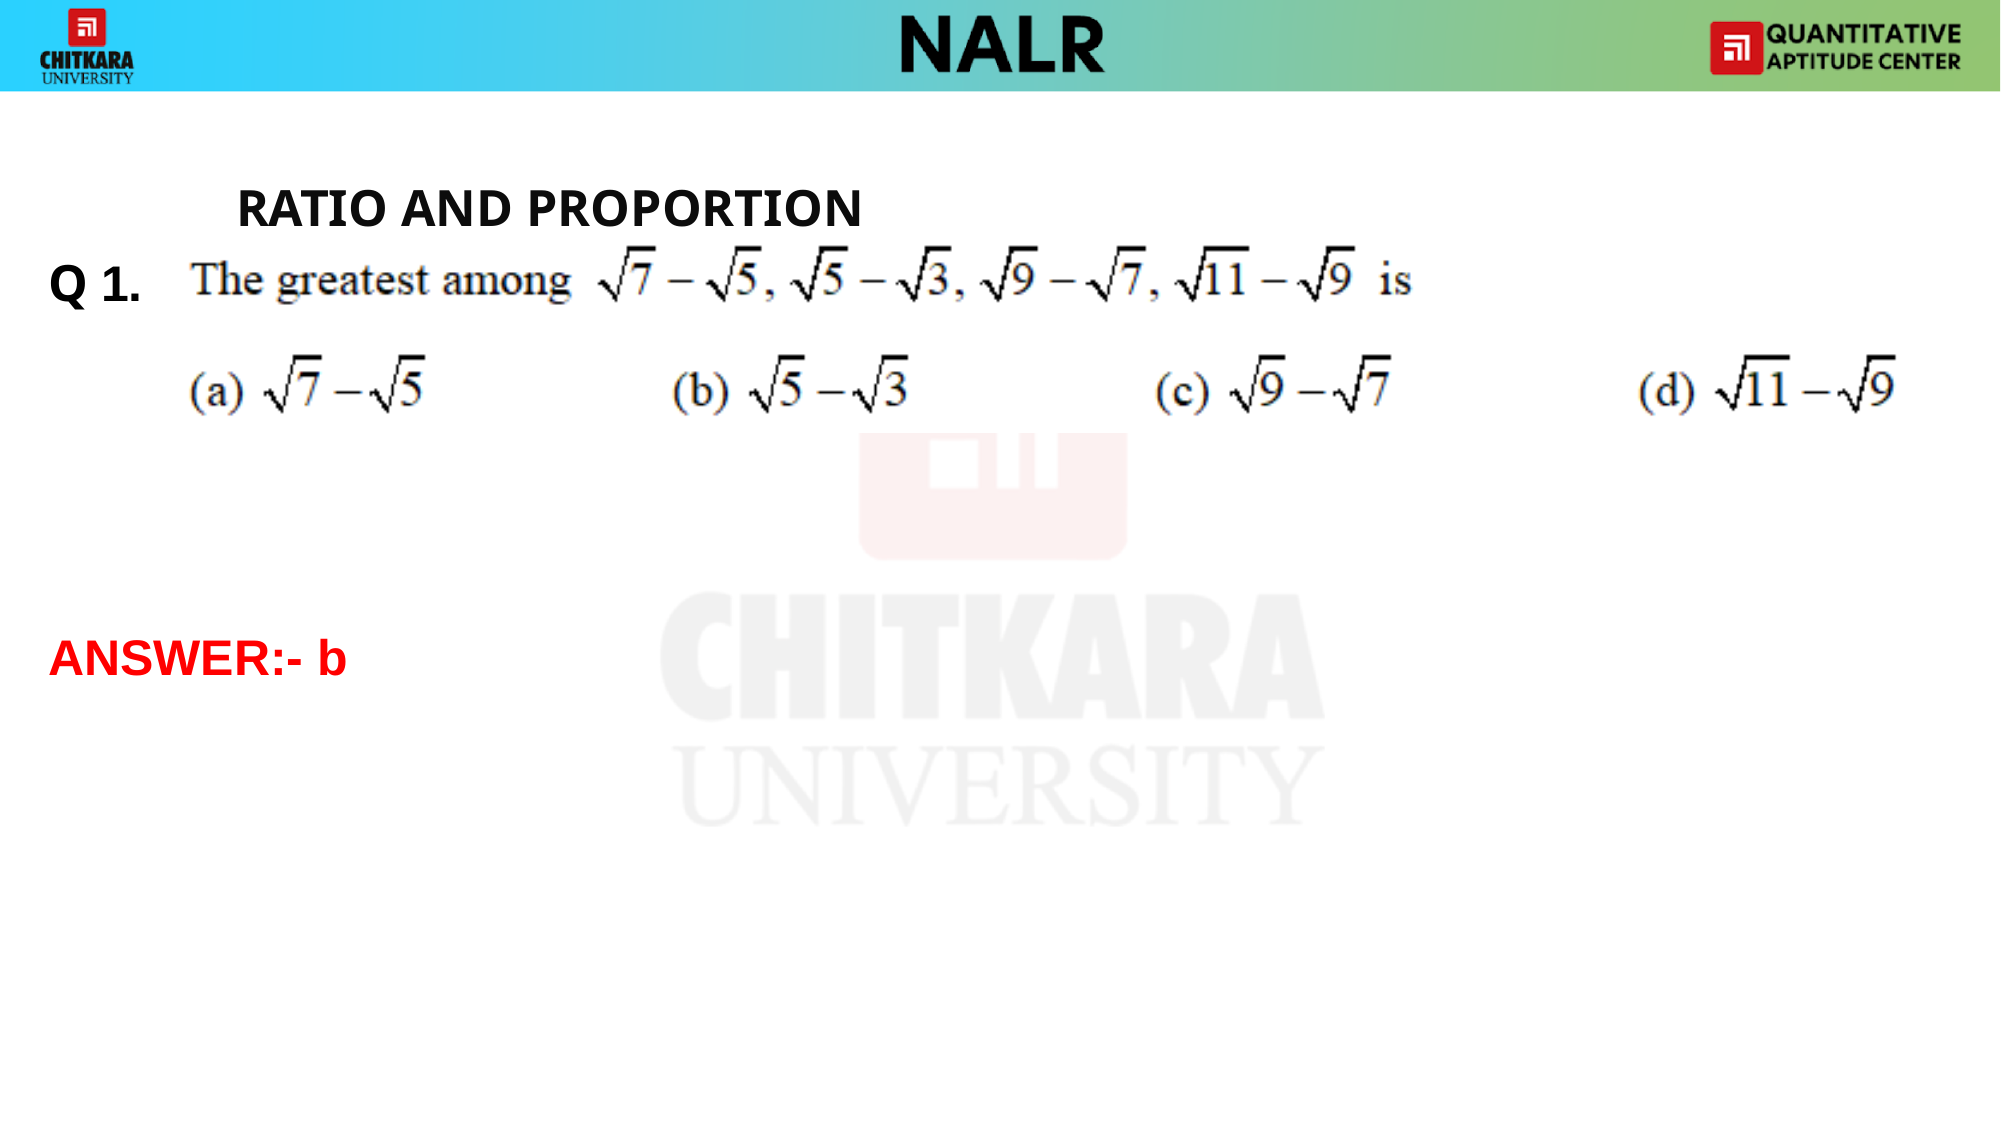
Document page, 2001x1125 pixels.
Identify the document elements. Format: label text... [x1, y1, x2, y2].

picture [0, 0, 2001, 1125]
list RATIO AND PROPORTION Q 1. ANSWER:- b [33, 175, 1959, 1053]
